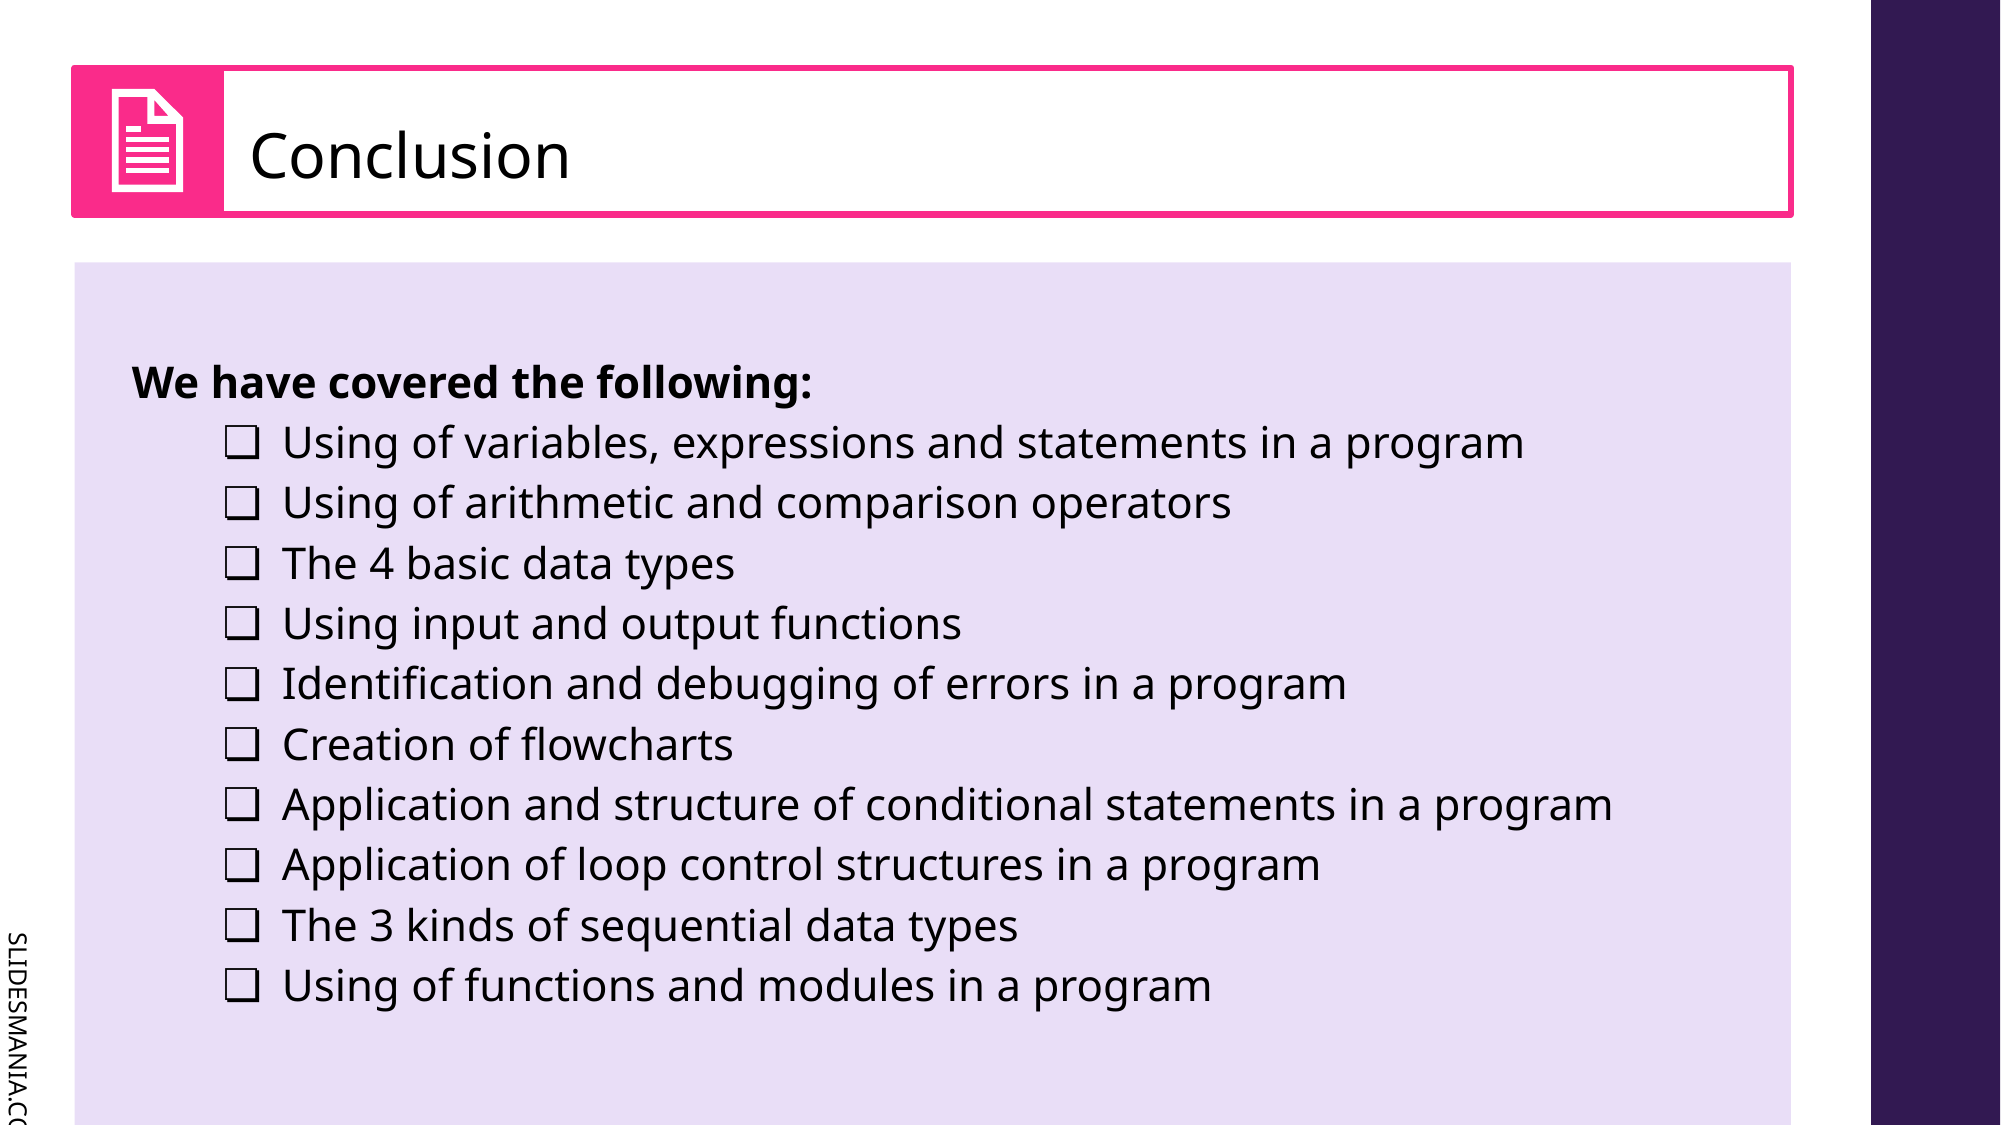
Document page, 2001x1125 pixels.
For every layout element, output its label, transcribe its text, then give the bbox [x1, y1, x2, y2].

list We have covered the following: Using of variables, expressions and statements in a program Using of arithmetic and comparison operators The 4 basic data types Using input and output functions Identification and debugging of errors in a program Creation of flowcharts Application and structure of conditional statements in a program Application of loop control structures in a program The 3 kinds of sequential data types Using of functions and modules in a program [111, 308, 1750, 1081]
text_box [111, 88, 184, 193]
title Conclusion [228, 101, 1921, 206]
